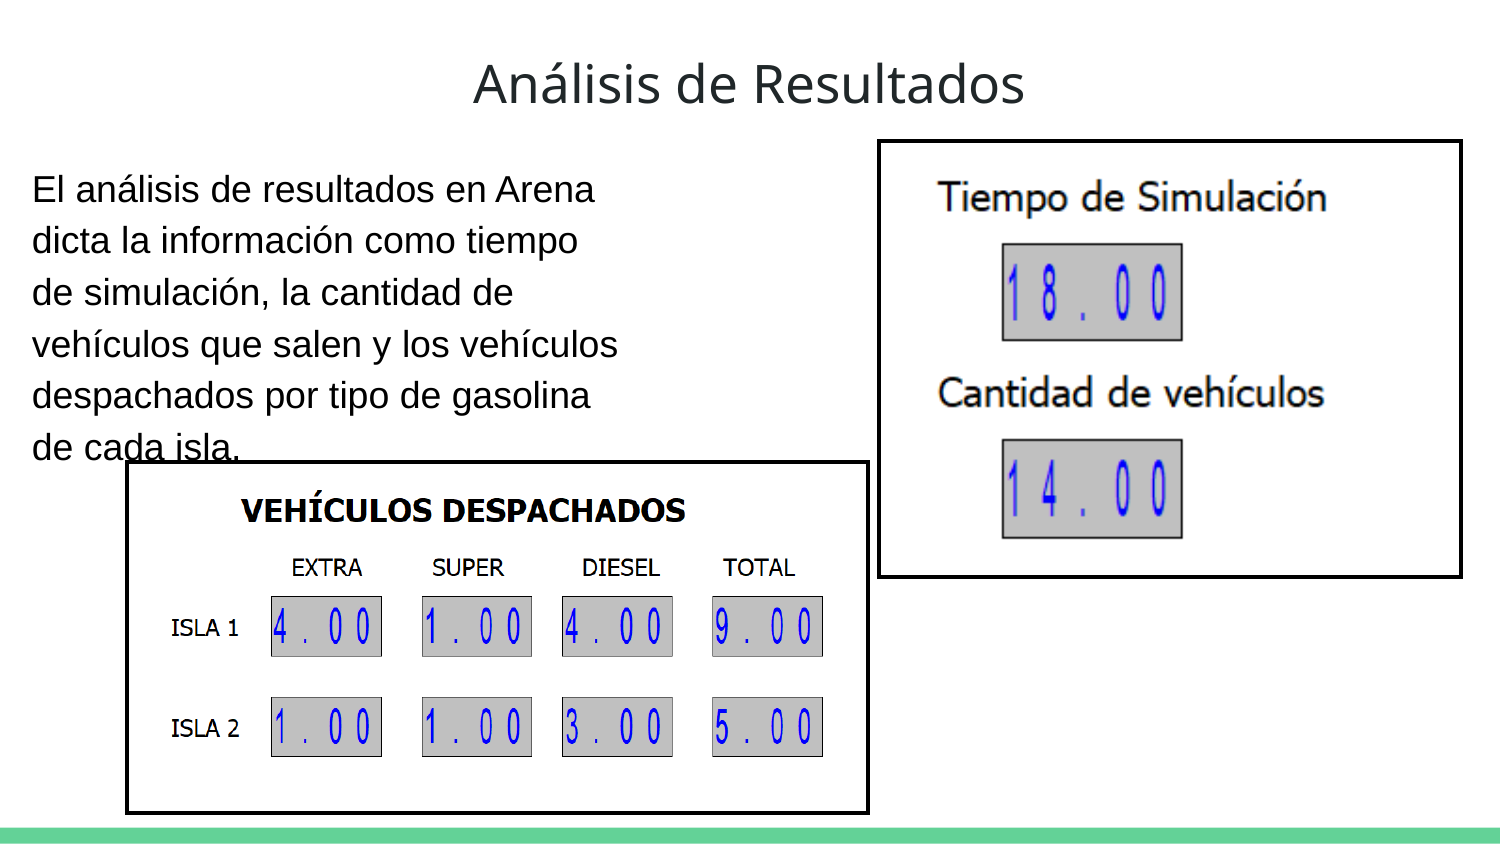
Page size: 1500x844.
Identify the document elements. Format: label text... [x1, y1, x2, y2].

picture [880, 142, 1460, 576]
title Análisis de Resultados [51, 35, 1449, 130]
picture [128, 463, 866, 812]
text_box El análisis de resultados en Arena dicta la información como tiempo de simulación, la cantidad de vehículos que salen y los vehículos despachados por tipo de gasolina de cada isla. [16, 142, 639, 544]
